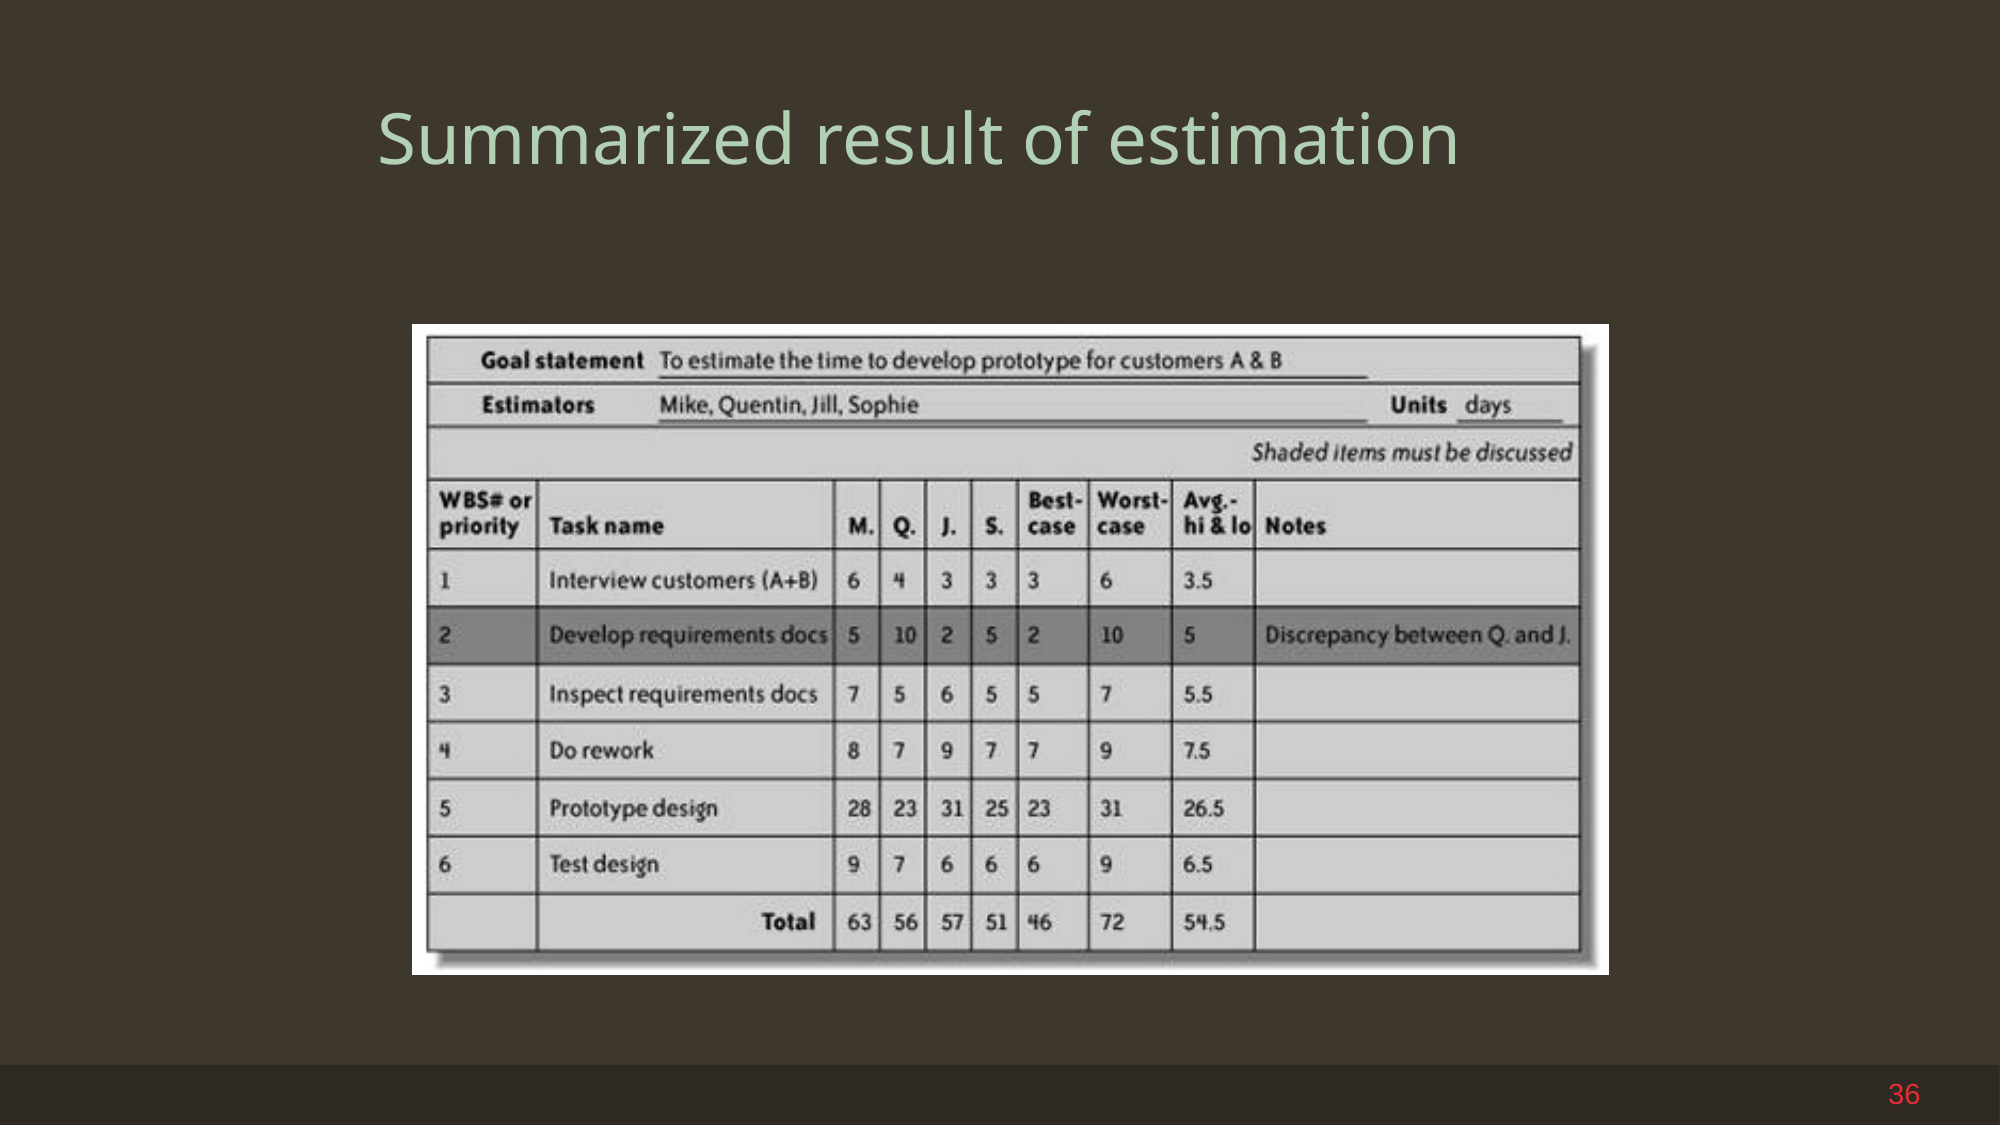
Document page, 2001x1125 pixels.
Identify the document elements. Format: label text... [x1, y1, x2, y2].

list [412, 324, 1609, 975]
slide_number 36 [1862, 1074, 1936, 1113]
title Summarized result of estimation [362, 0, 1638, 188]
